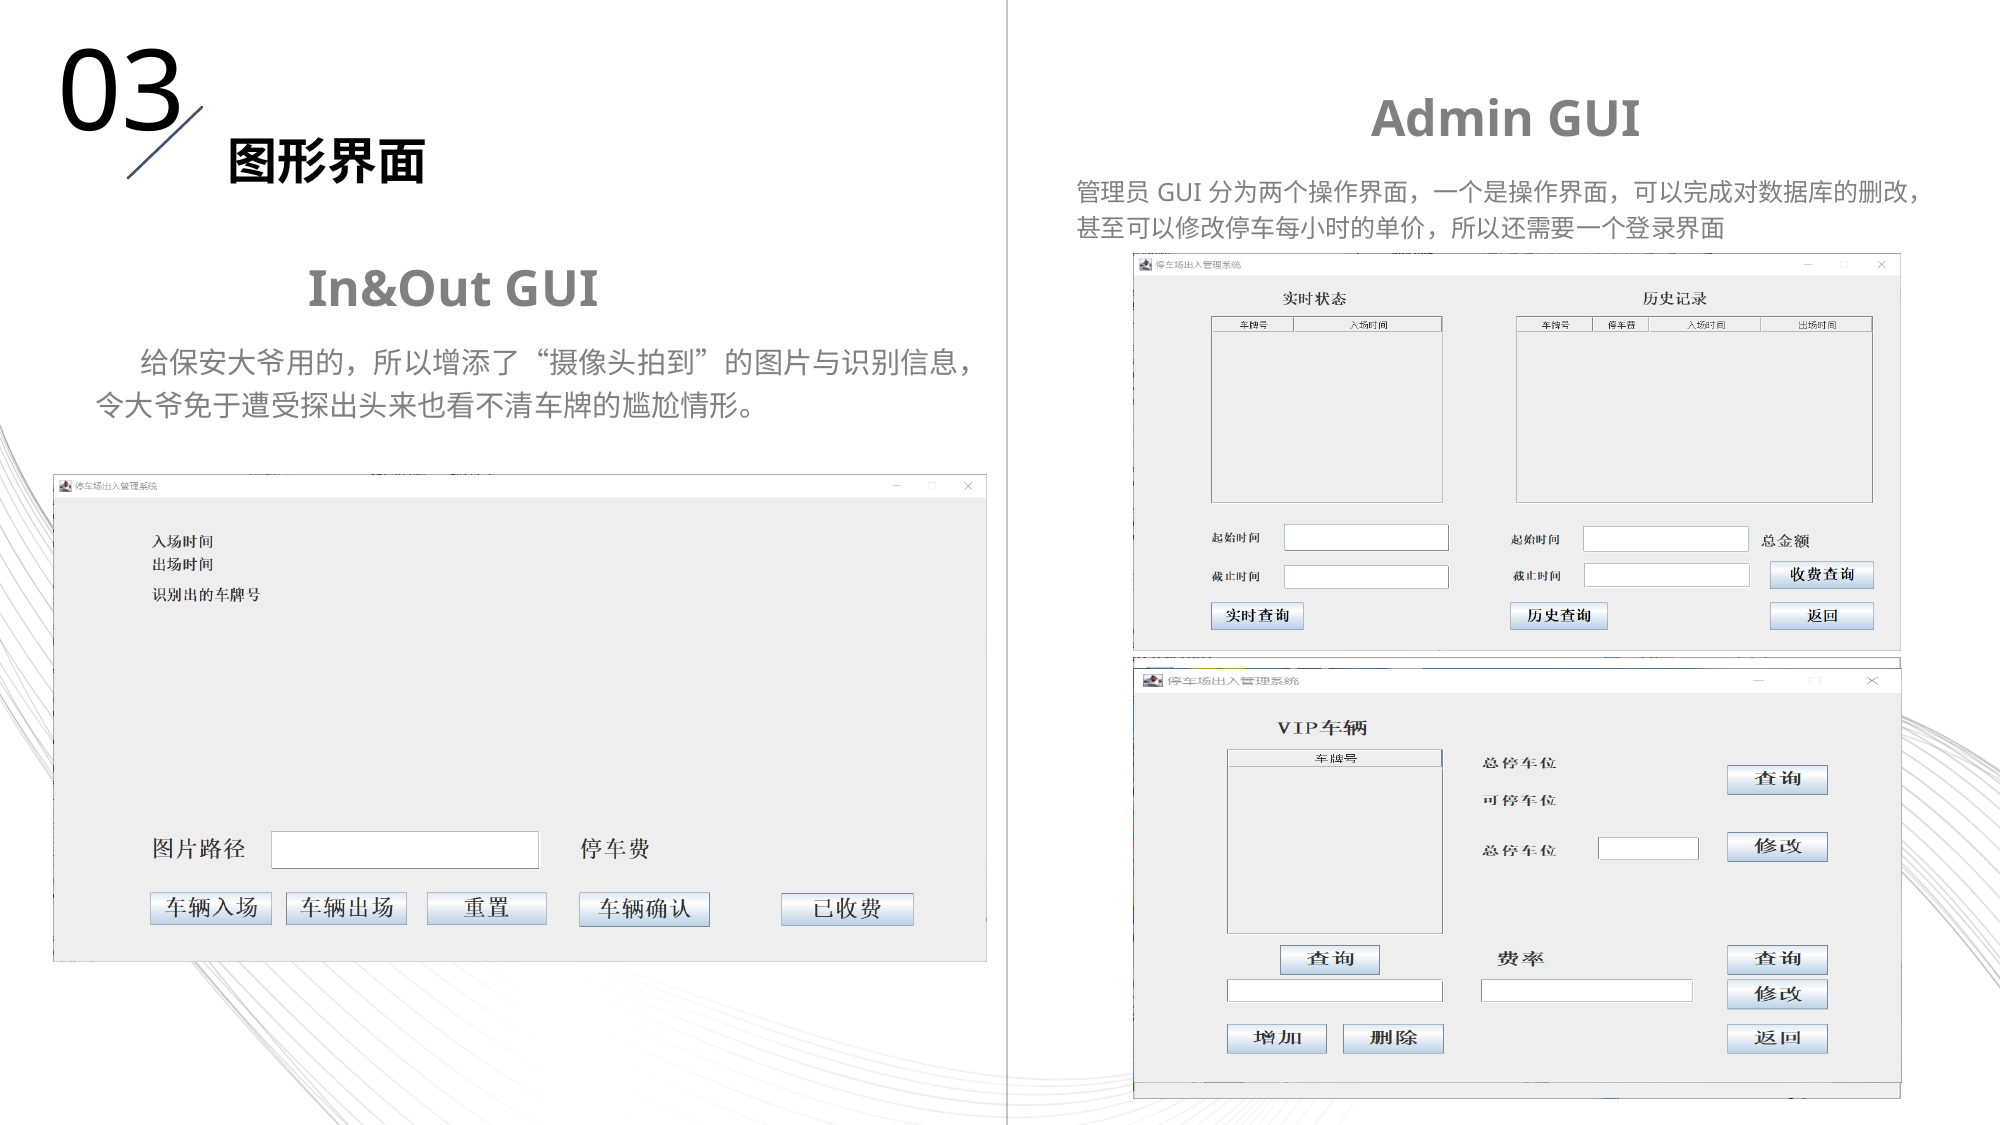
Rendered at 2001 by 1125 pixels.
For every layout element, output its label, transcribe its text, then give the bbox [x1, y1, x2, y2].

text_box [127, 107, 203, 179]
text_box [95, 256, 978, 431]
text_box 图形界面 [213, 122, 510, 198]
text_box 03 [42, 10, 214, 161]
picture [1008, 253, 2000, 1125]
picture [0, 391, 1006, 1125]
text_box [1076, 86, 1958, 258]
